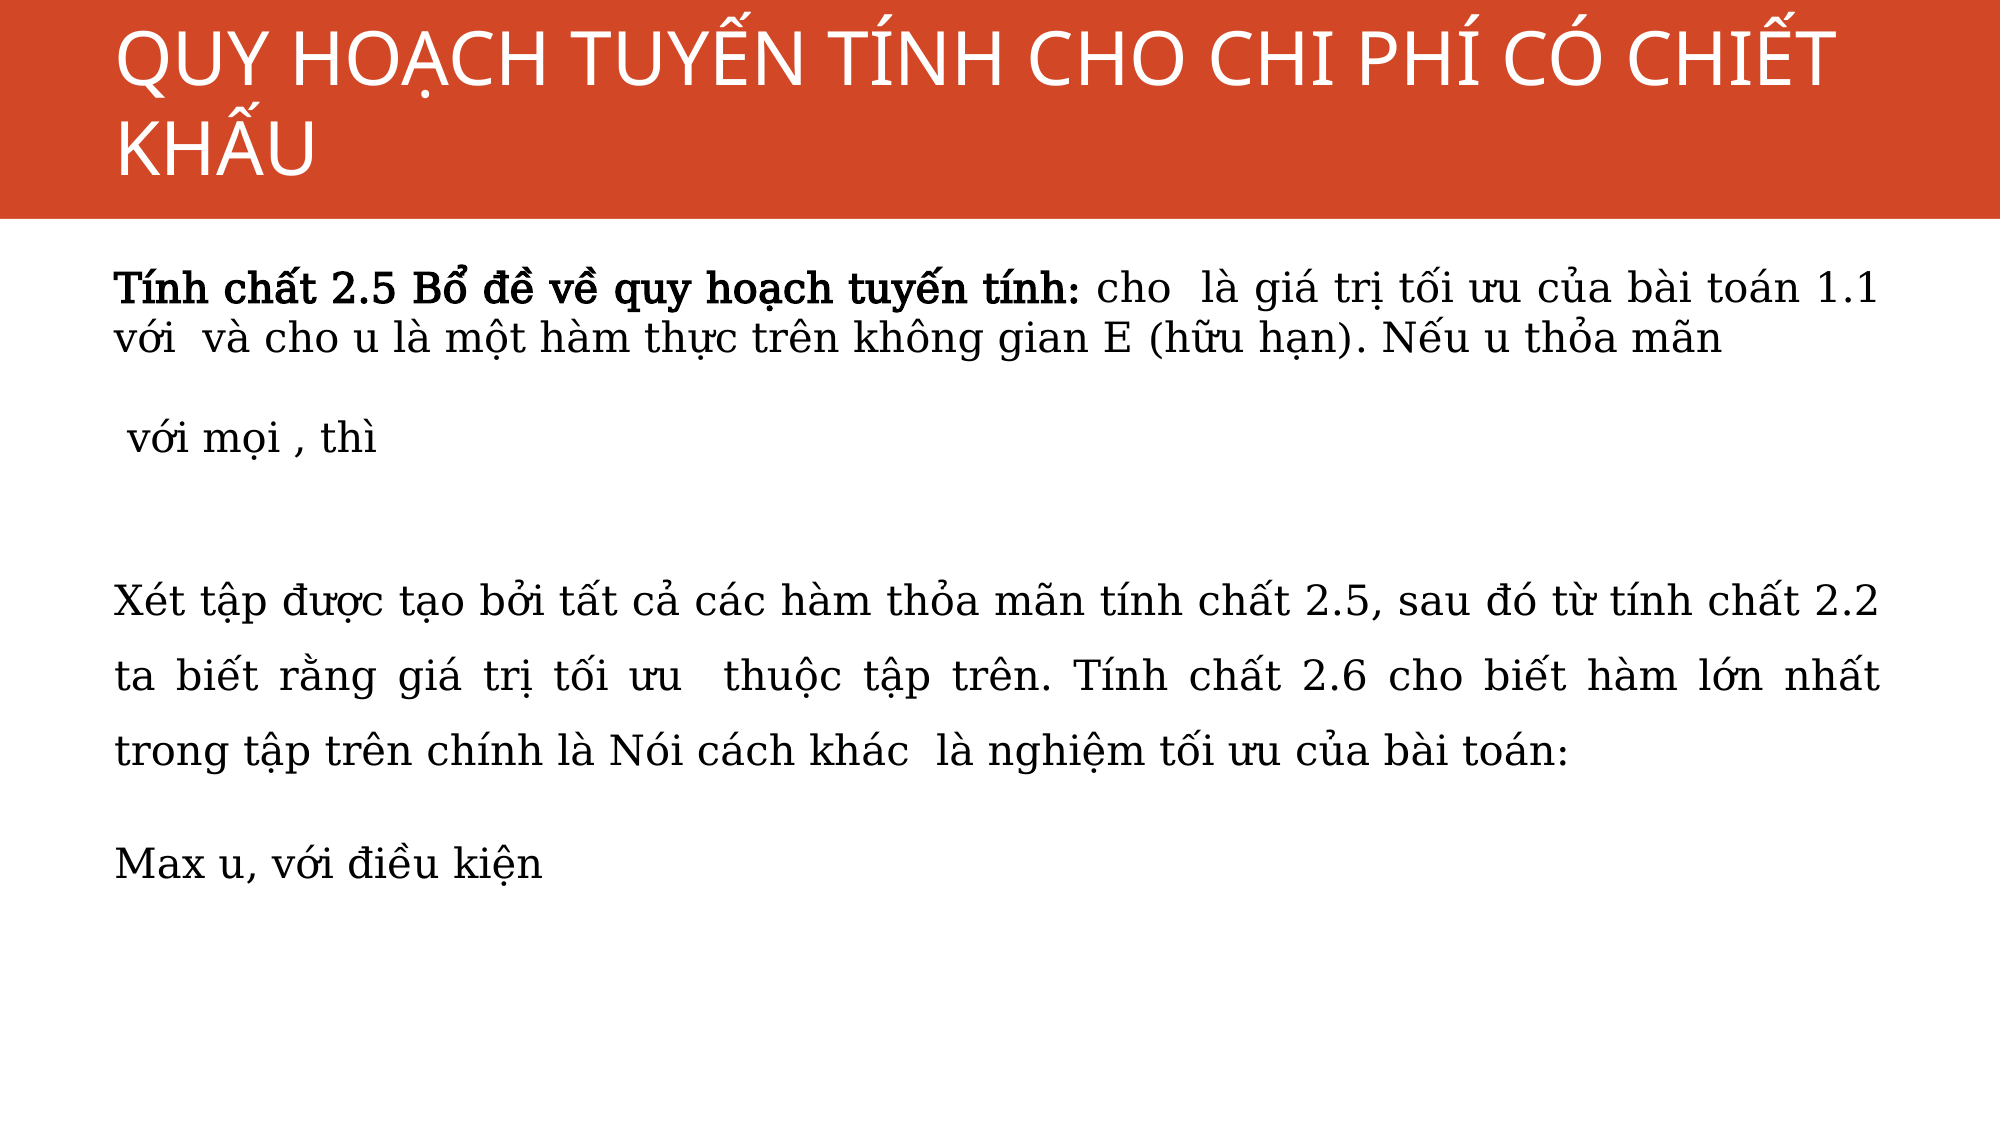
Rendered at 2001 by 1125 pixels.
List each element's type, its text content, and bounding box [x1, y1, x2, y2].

title QUY HOẠCH TUYẾN TÍNH CHO CHI PHÍ CÓ CHIẾT KHẤU [99, 0, 1863, 199]
